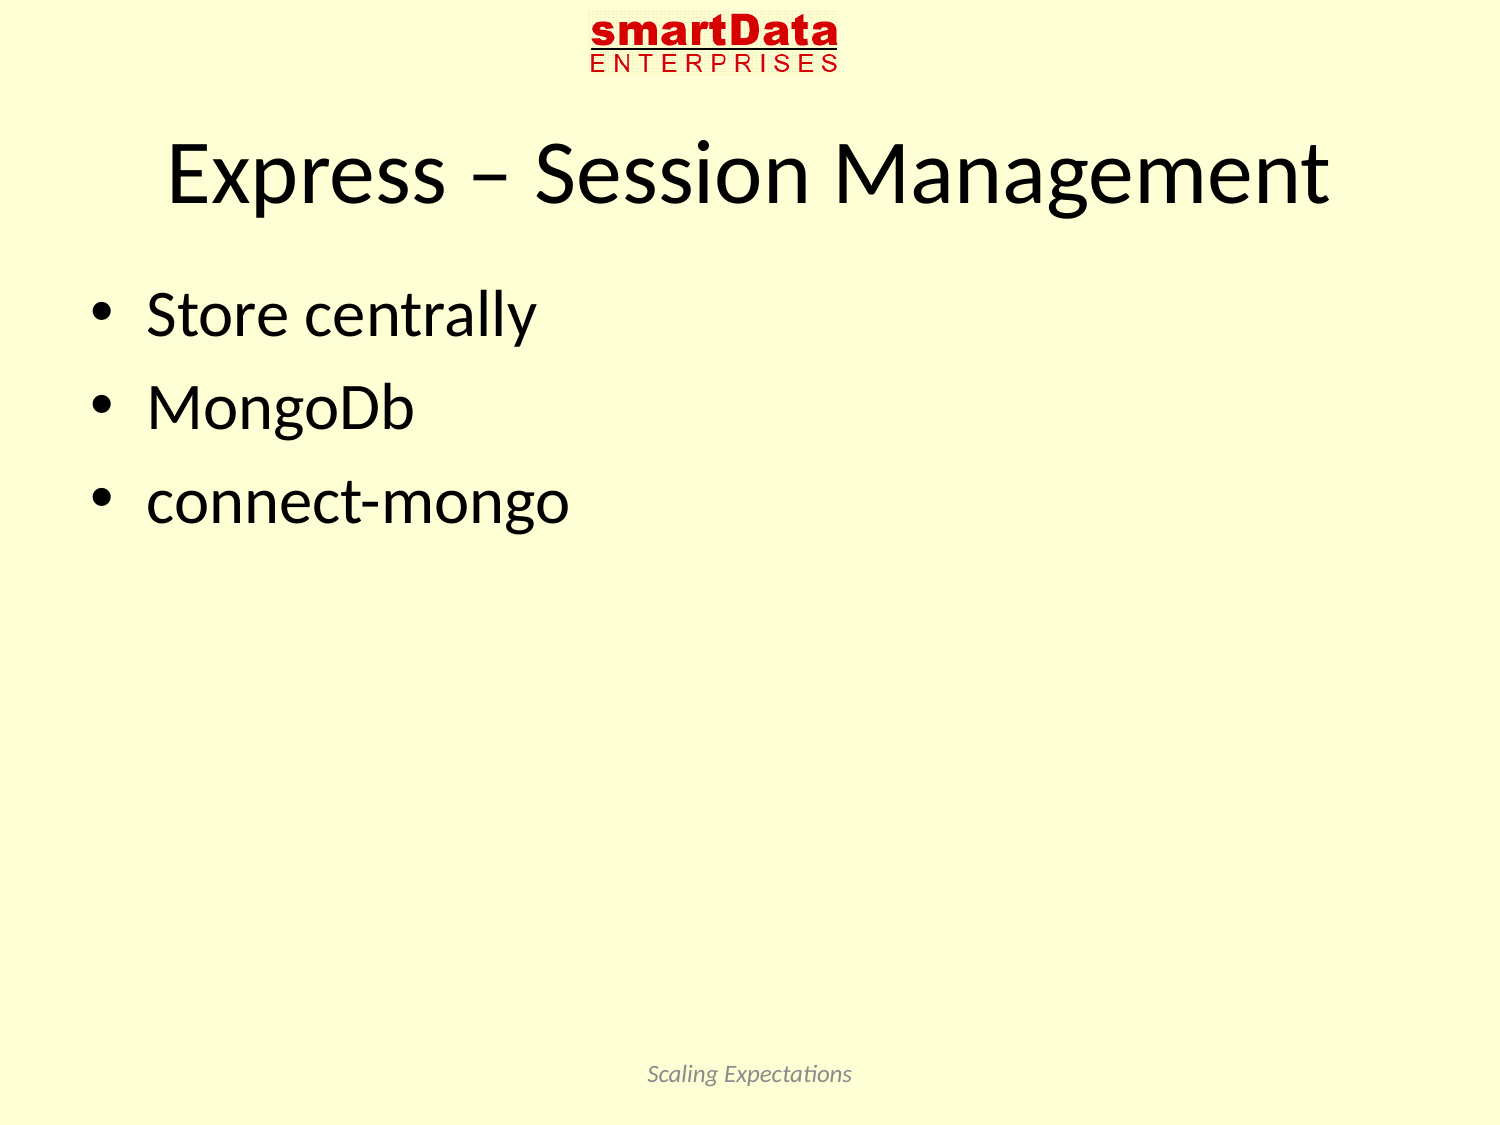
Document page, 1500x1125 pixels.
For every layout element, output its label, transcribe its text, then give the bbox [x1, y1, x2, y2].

title Express – Session Management [75, 72, 1425, 261]
picture [586, 11, 838, 76]
footer Scaling Expectations [512, 1042, 988, 1103]
list Store centrally MongoDb connect-mongo [75, 262, 1425, 1005]
